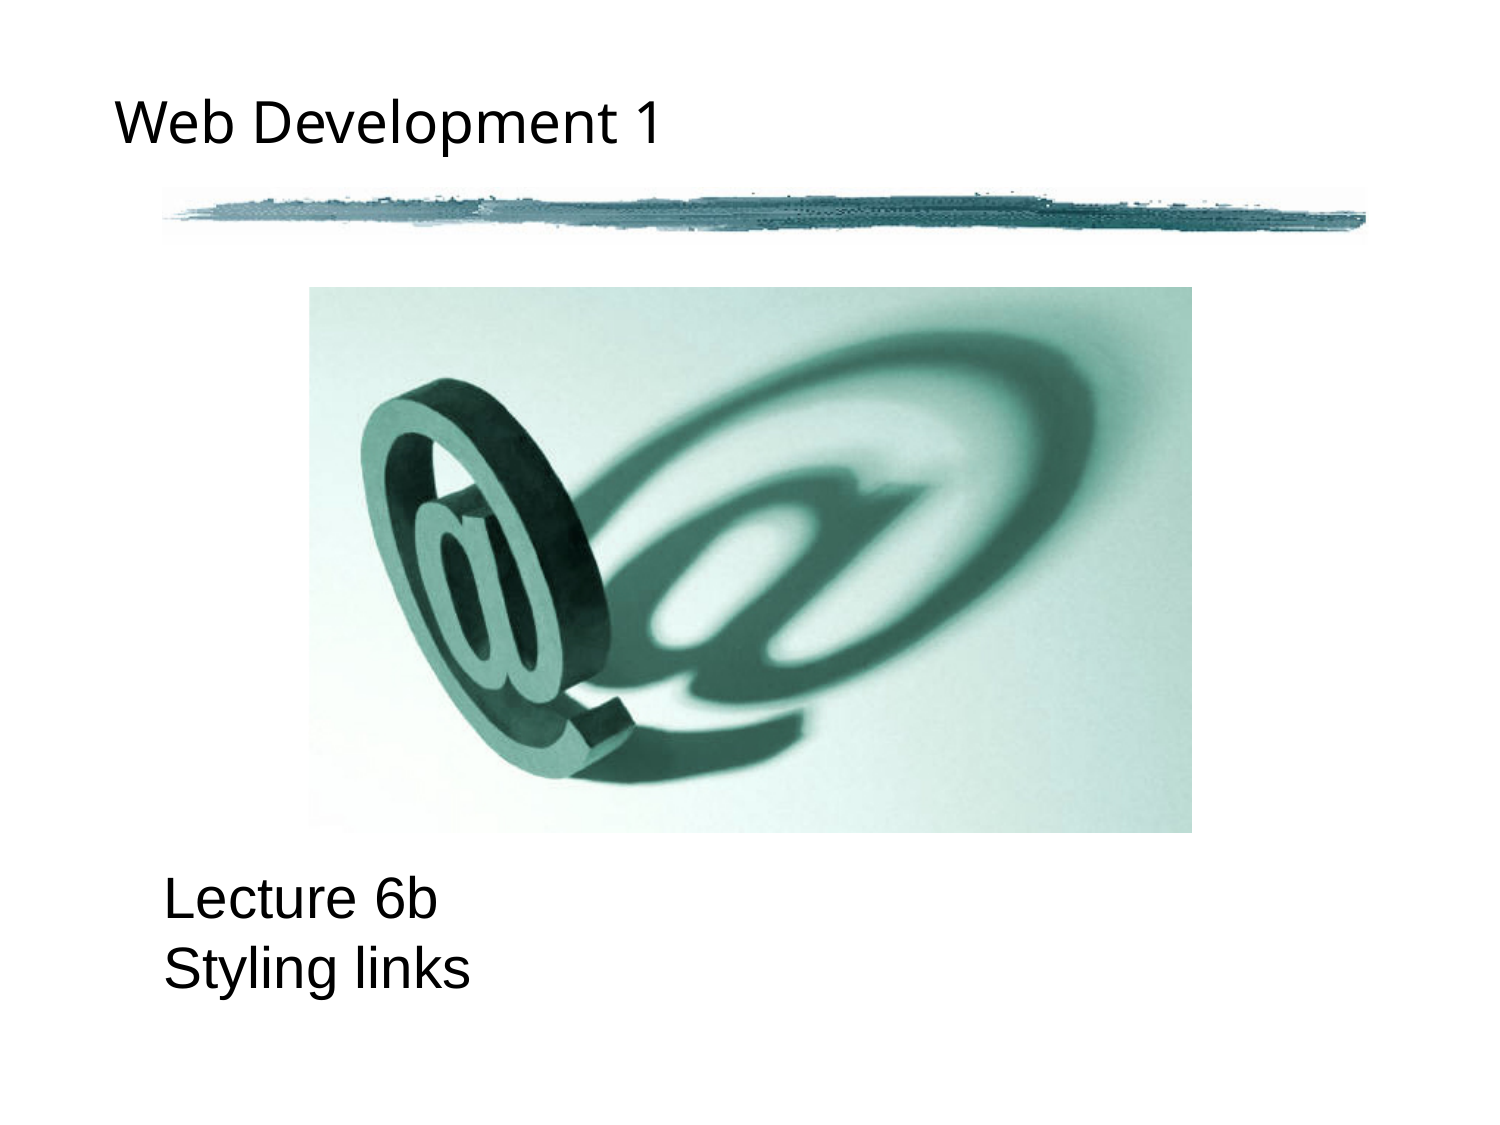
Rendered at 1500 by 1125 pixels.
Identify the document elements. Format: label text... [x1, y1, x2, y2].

title Web Development 1 [99, 62, 1400, 163]
picture [307, 287, 1193, 834]
picture [162, 187, 1369, 245]
text_box Lecture 6b Styling links [148, 852, 487, 1008]
